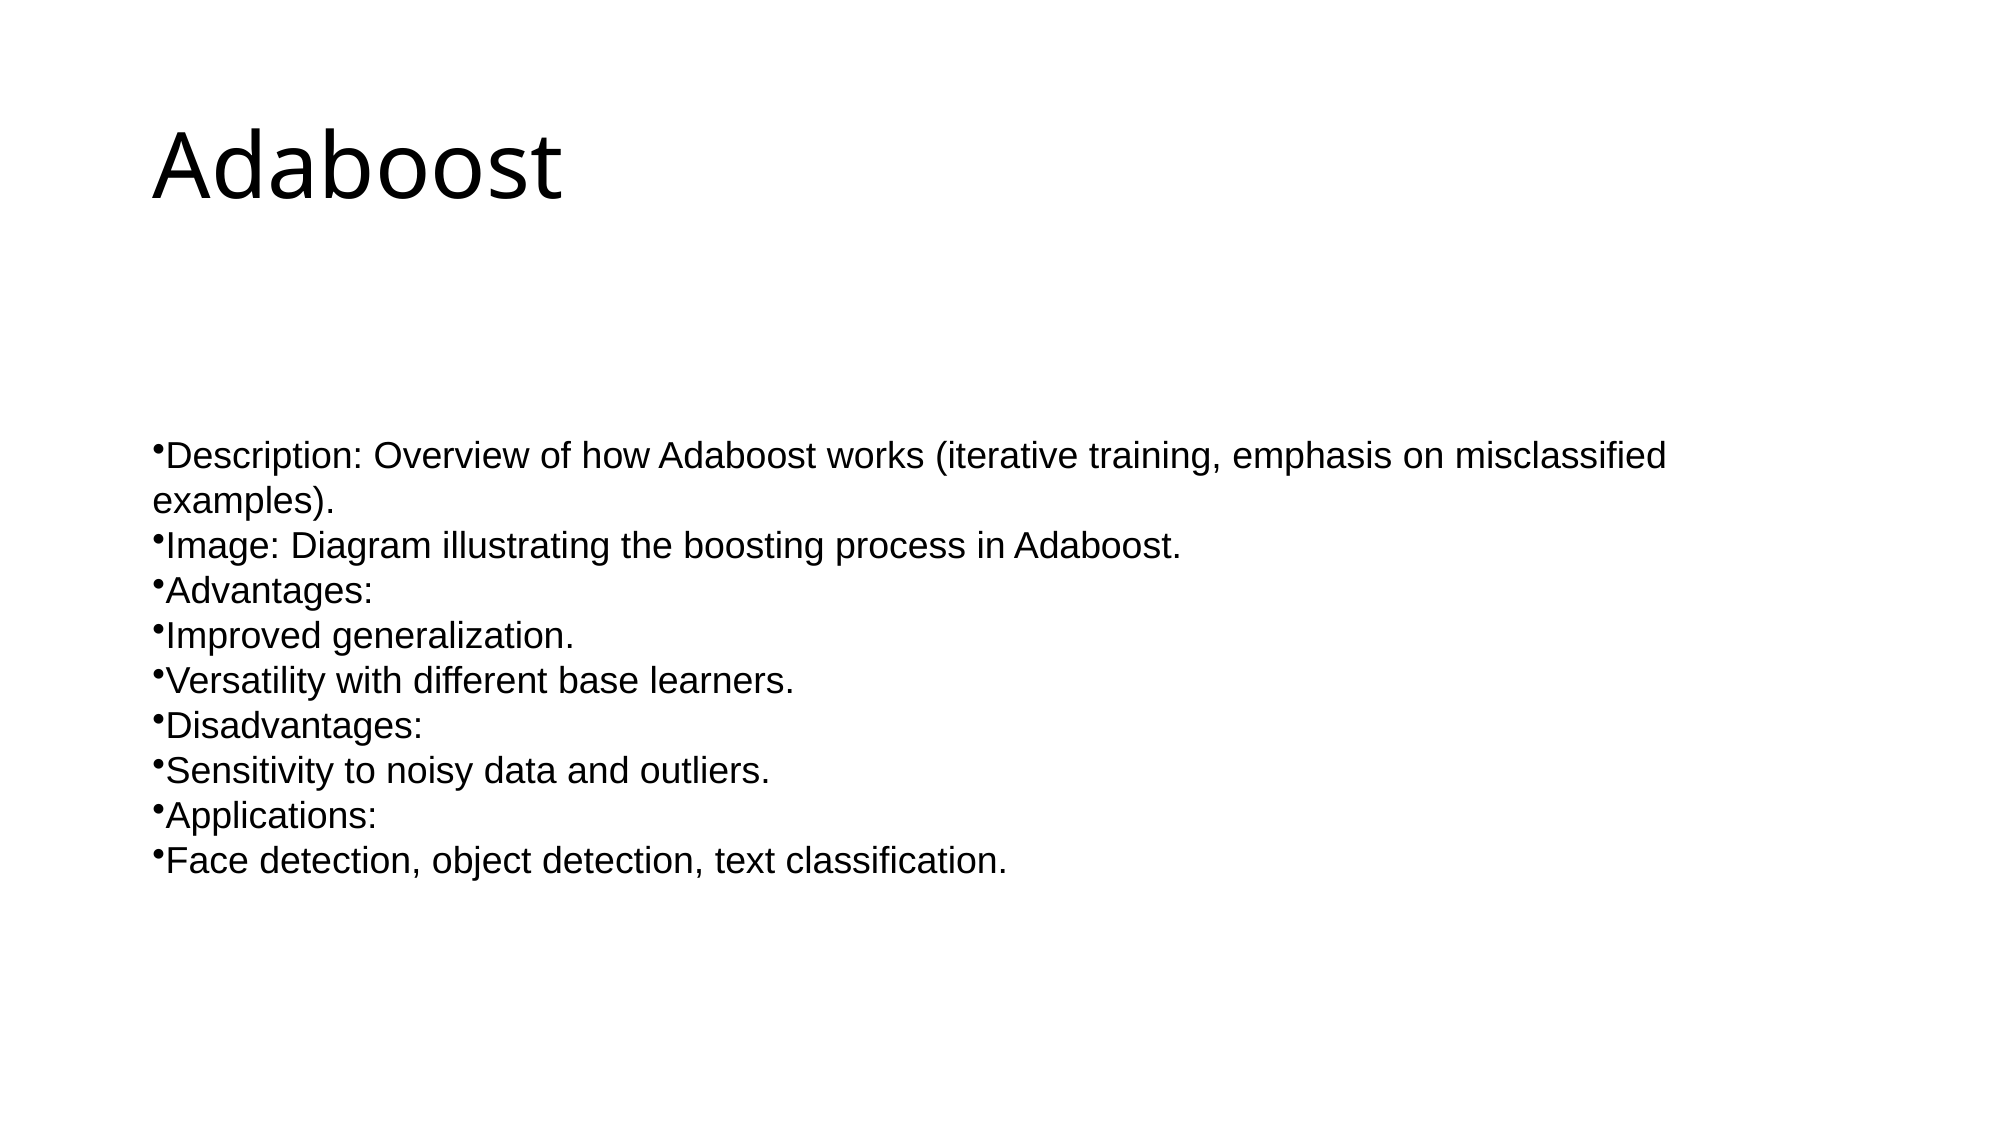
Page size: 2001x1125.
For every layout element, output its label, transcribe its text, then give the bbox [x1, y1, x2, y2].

list Description: Overview of how Adaboost works (iterative training, emphasis on misclassified examples). Image: Diagram illustrating the boosting process in Adaboost. Advantages: Improved generalization. Versatility with different base learners. Disadvantages: Sensitivity to noisy data and outliers. Applications: Face detection, object detection, text classification. [137, 329, 1863, 983]
title Adaboost [137, 59, 1863, 278]
